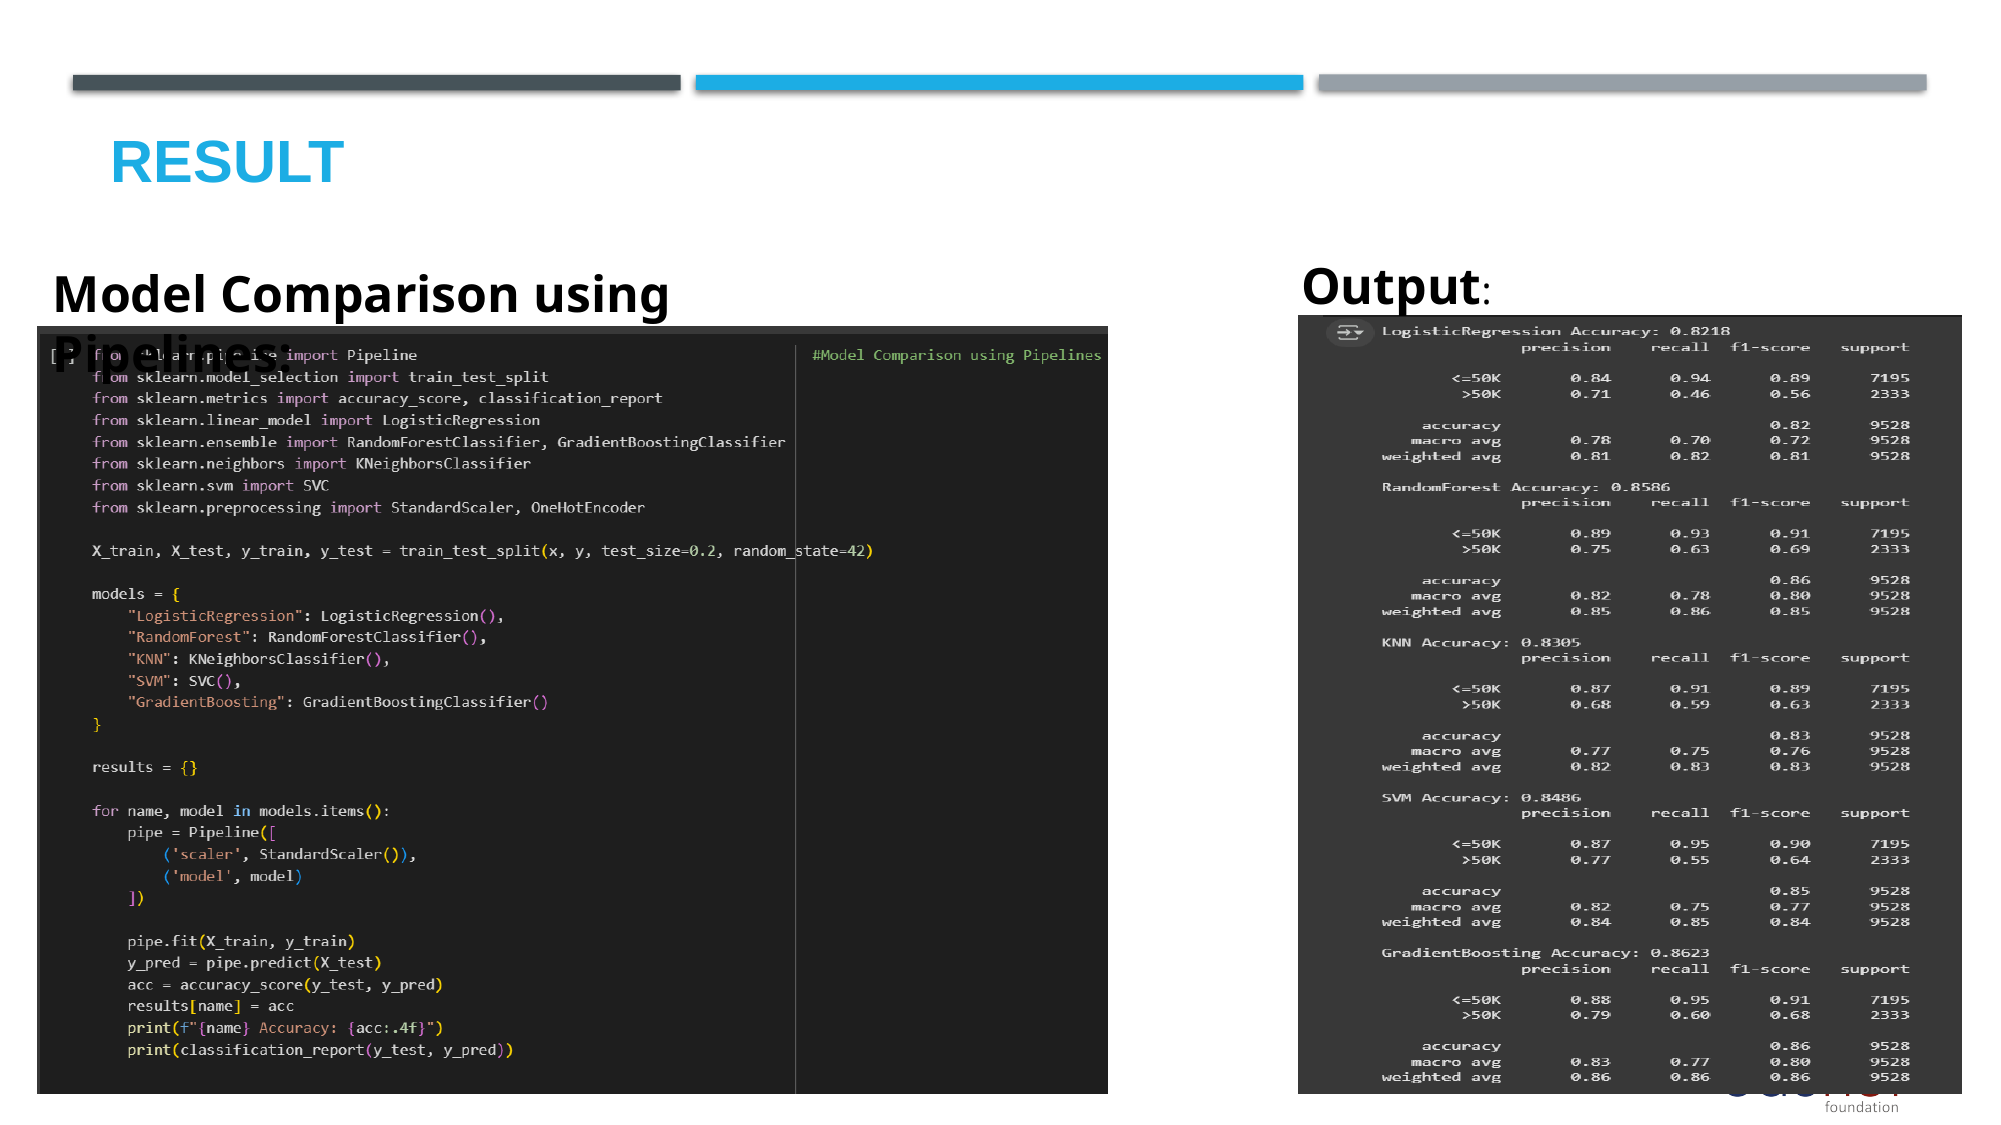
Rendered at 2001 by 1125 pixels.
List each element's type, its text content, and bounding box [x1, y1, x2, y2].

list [37, 326, 1109, 1094]
text_box Model Comparison using Pipelines: [37, 254, 823, 325]
picture [1298, 314, 1963, 1116]
text_box Output: [1286, 247, 1848, 322]
title Result [95, 115, 1905, 203]
